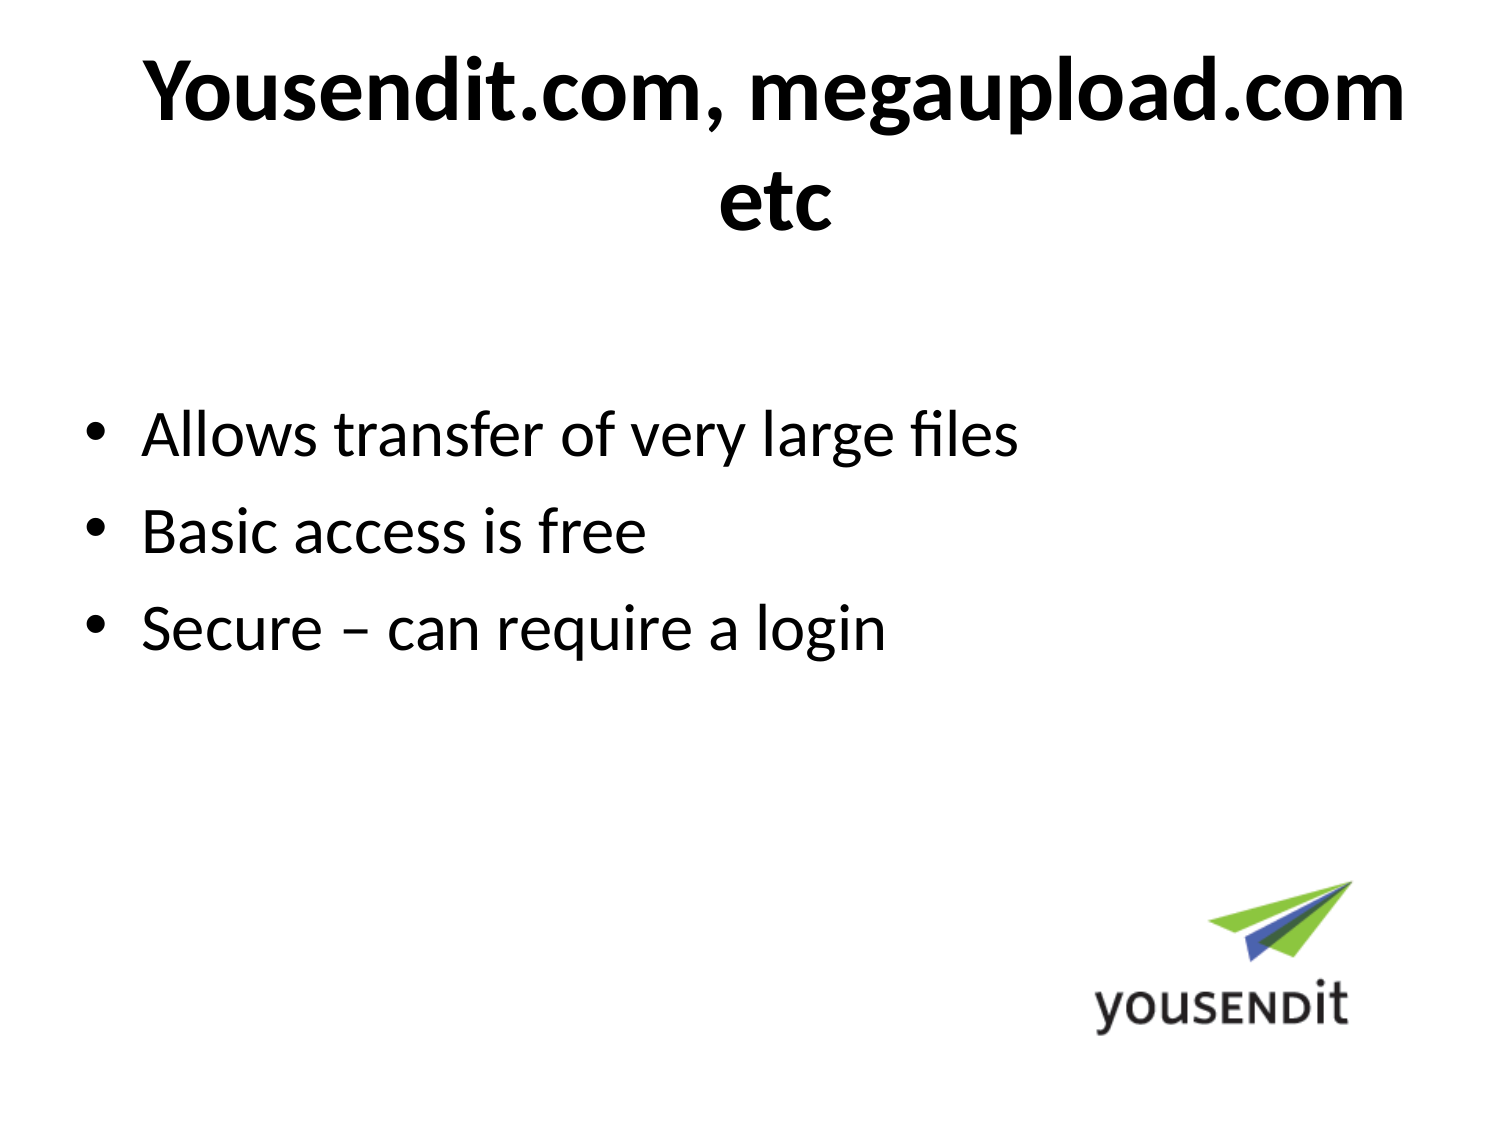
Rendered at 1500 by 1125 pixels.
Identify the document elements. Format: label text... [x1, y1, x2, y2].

title Yousendit.com, megaupload.com etc [74, 45, 1477, 233]
text_box Allows transfer of very large files Basic access is free Secure – can require a login [70, 382, 1421, 1125]
picture [1089, 843, 1361, 1083]
